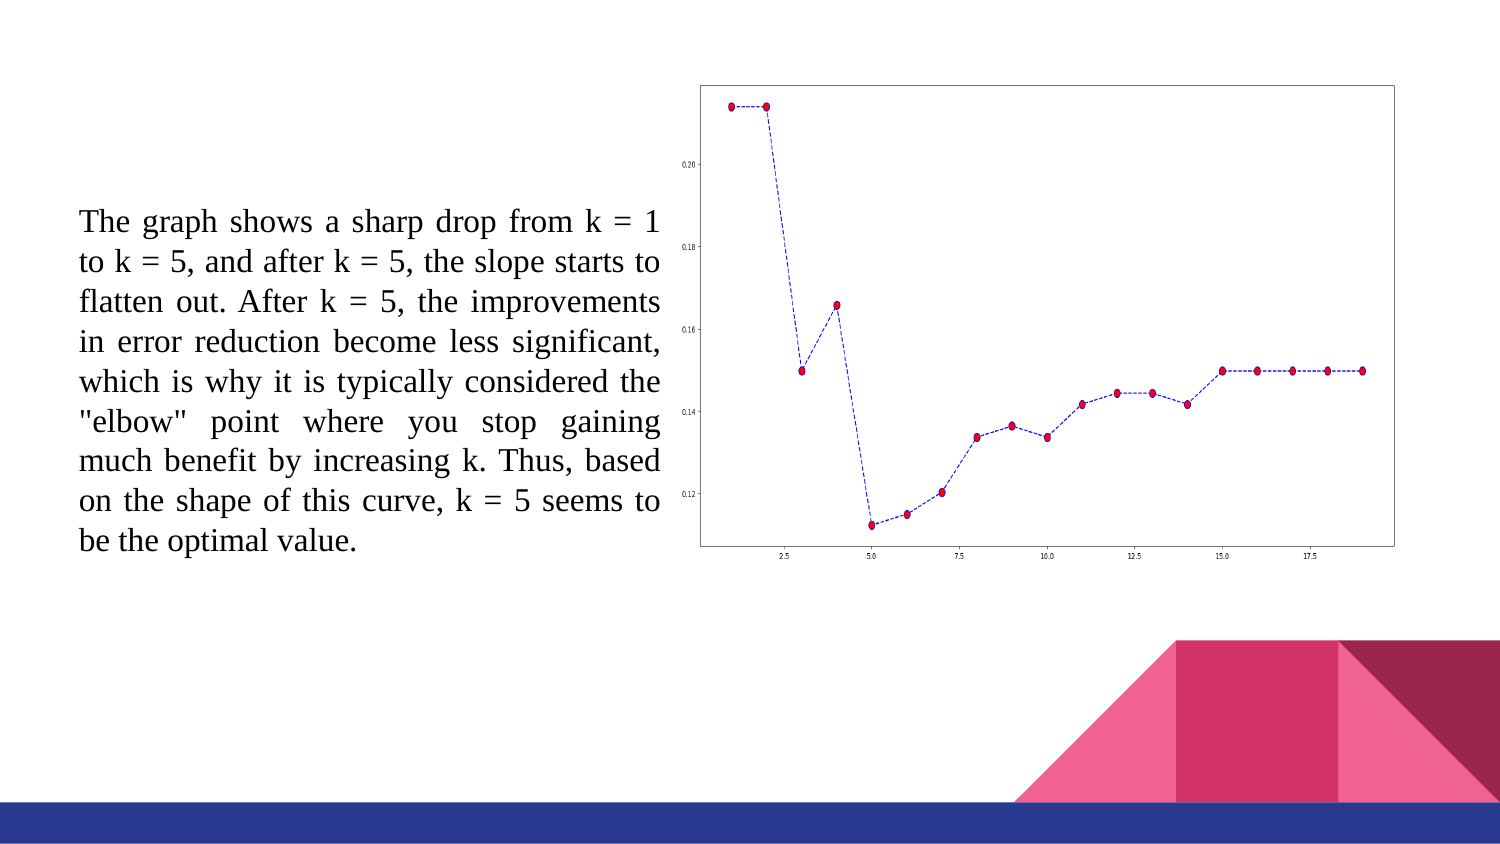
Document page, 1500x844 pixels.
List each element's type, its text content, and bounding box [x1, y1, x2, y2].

picture [676, 80, 1398, 566]
text_box The graph shows a sharp drop from k = 1 to k = 5, and after k = 5, the slope starts to flatten out. After k = 5, the improvements in error reduction become less significant, which is why it is typically considered the "elbow" point where you stop gaining much benefit by increasing k. Thus, based on the shape of this curve, k = 5 seems to be the optimal value. [63, 184, 677, 574]
